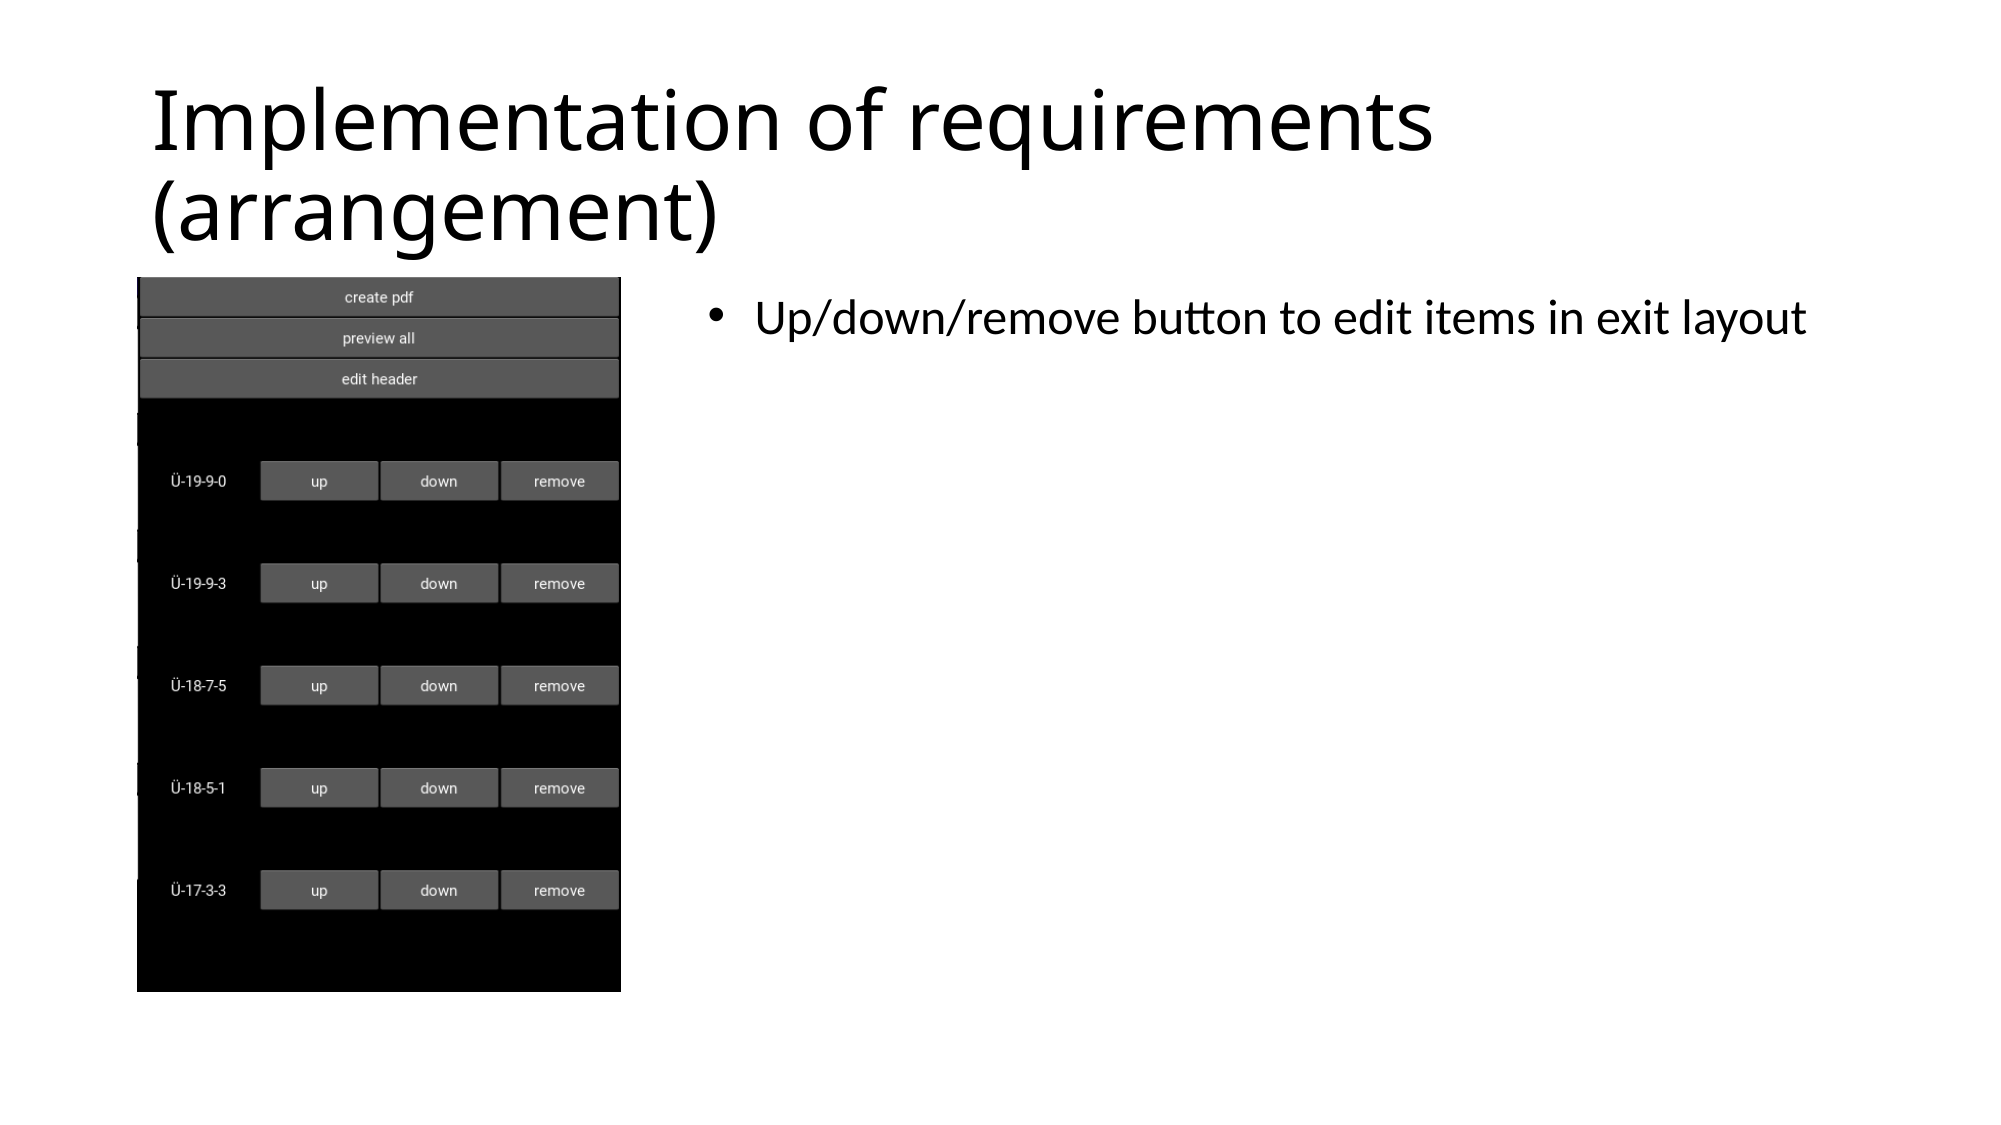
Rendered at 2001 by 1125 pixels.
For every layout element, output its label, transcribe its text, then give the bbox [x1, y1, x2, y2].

text_box Up/down/remove button to edit items in exit layout [692, 277, 1823, 352]
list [137, 277, 621, 992]
title Implementation of requirements (arrangement) [137, 59, 1863, 278]
